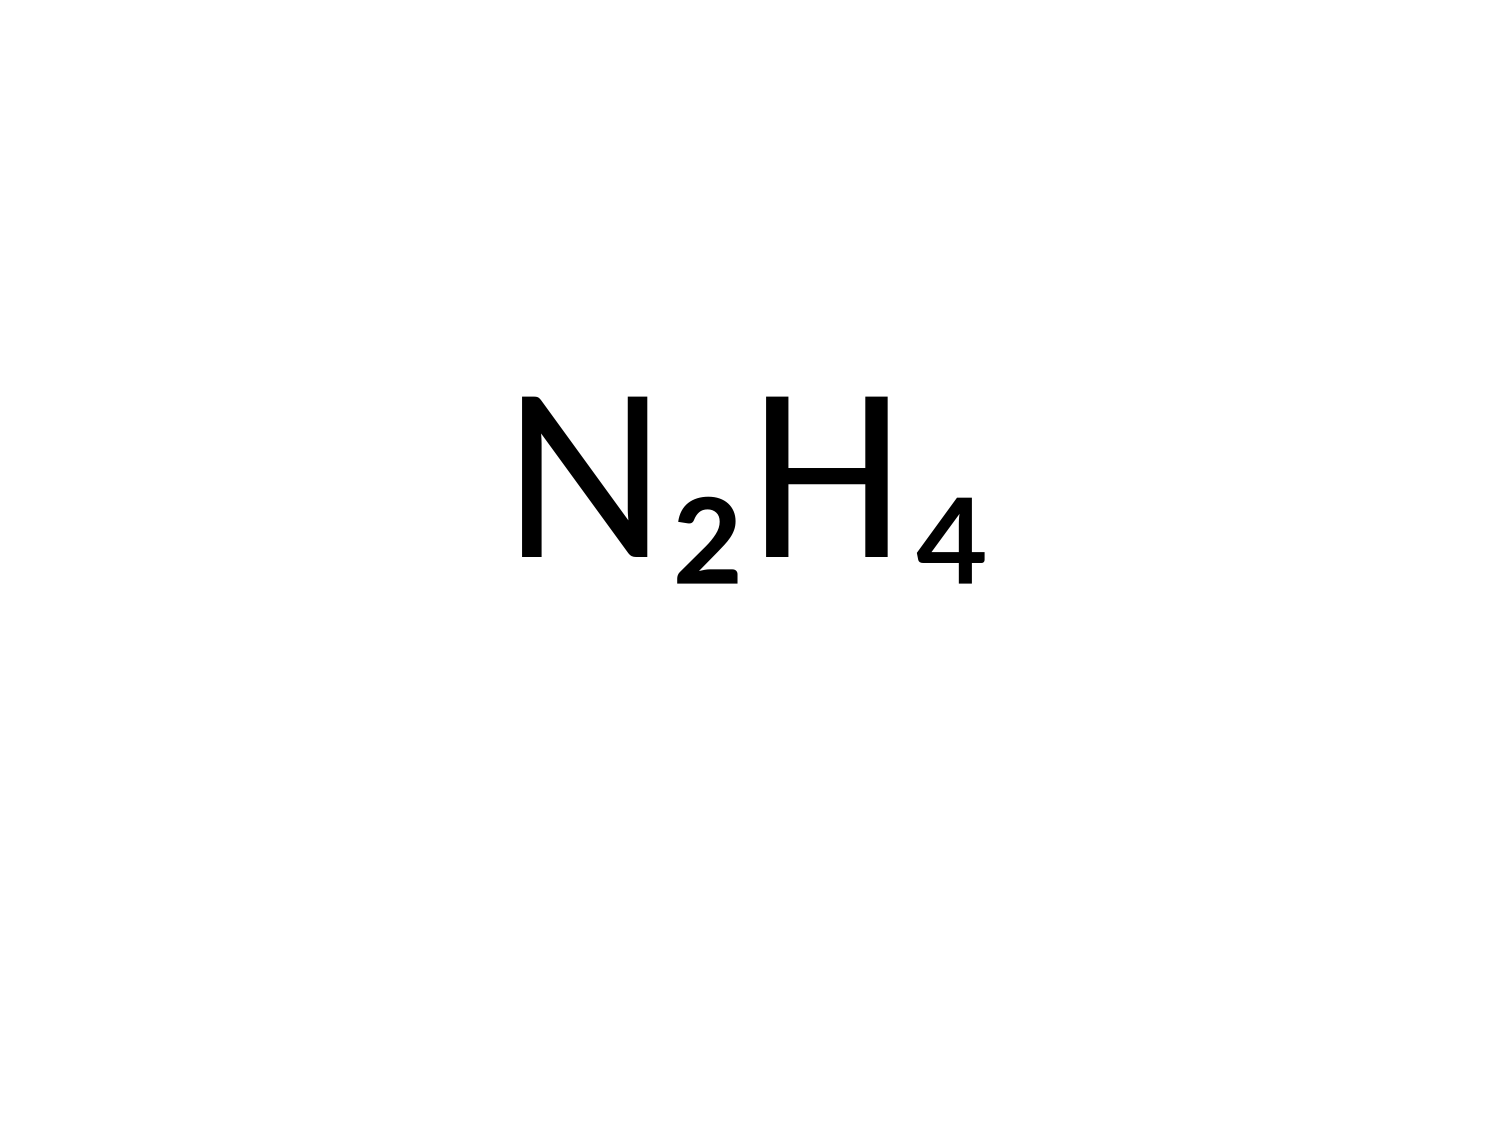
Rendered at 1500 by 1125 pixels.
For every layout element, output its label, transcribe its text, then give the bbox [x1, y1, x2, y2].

text_box N₂H₄ [489, 299, 1011, 615]
